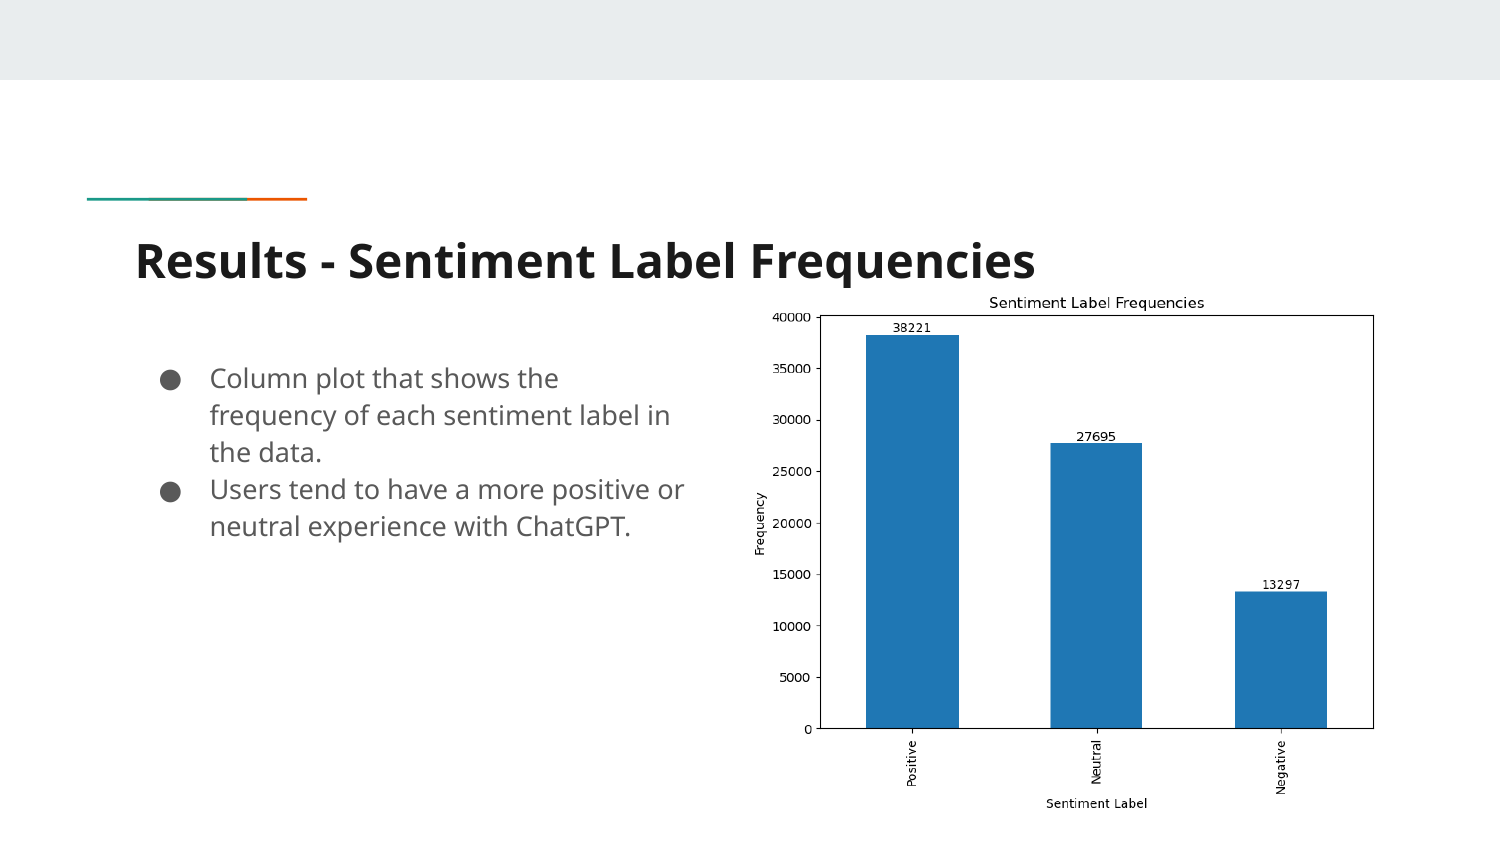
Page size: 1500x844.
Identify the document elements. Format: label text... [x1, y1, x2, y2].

title Results - Sentiment Label Frequencies [119, 216, 1381, 305]
picture [744, 288, 1382, 819]
list Column plot that shows the frequency of each sentiment label in the data. Users tend to have a more positive or neutral experience with ChatGPT. [119, 341, 702, 712]
